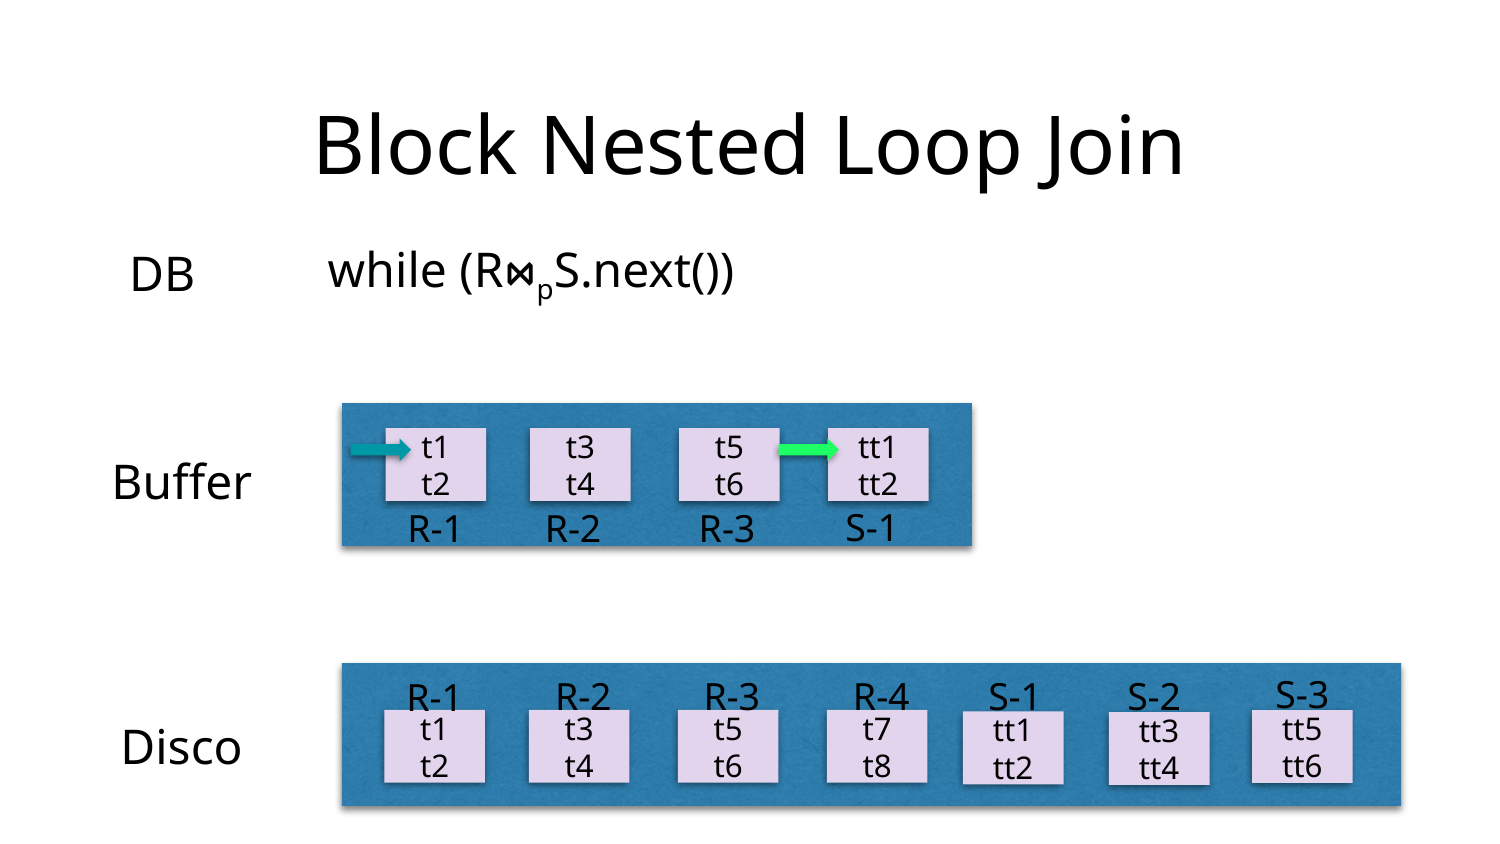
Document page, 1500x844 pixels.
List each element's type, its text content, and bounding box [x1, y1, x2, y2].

text_box R-4 [818, 667, 944, 724]
text_box DB [63, 238, 162, 307]
text_box [341, 663, 1402, 806]
text_box tt3 tt4 [1108, 723, 1210, 785]
text_box [778, 438, 839, 462]
text_box t3 t4 [528, 724, 630, 783]
text_box while (R⋈pS.next()) [162, 234, 913, 310]
text_box S-1 [952, 667, 1078, 723]
text_box R-3 [664, 499, 790, 556]
text_box R-3 [669, 667, 795, 724]
text_box t5 t6 [679, 428, 780, 499]
text_box Block Nested Loop Join [293, 87, 1207, 197]
text_box S-1 [809, 499, 935, 555]
text_box tt1 tt2 [828, 428, 929, 499]
text_box Disco [63, 711, 300, 780]
text_box tt1 tt2 [962, 723, 1064, 785]
text_box S-3 [1239, 666, 1365, 722]
text_box S-2 [1091, 667, 1217, 723]
text_box t5 t6 [677, 724, 779, 783]
text_box [342, 403, 972, 546]
text_box R-1 [372, 668, 498, 724]
text_box [350, 438, 412, 462]
text_box t1 t2 [384, 724, 485, 783]
text_box t3 t4 [530, 428, 631, 499]
text_box R-1 [373, 499, 499, 555]
text_box R-2 [520, 668, 646, 724]
text_box tt5 tt6 [1252, 722, 1353, 783]
text_box t1 t2 [385, 428, 487, 499]
text_box t7 t8 [826, 724, 928, 783]
text_box R-2 [510, 499, 636, 556]
text_box Buffer [63, 446, 300, 515]
